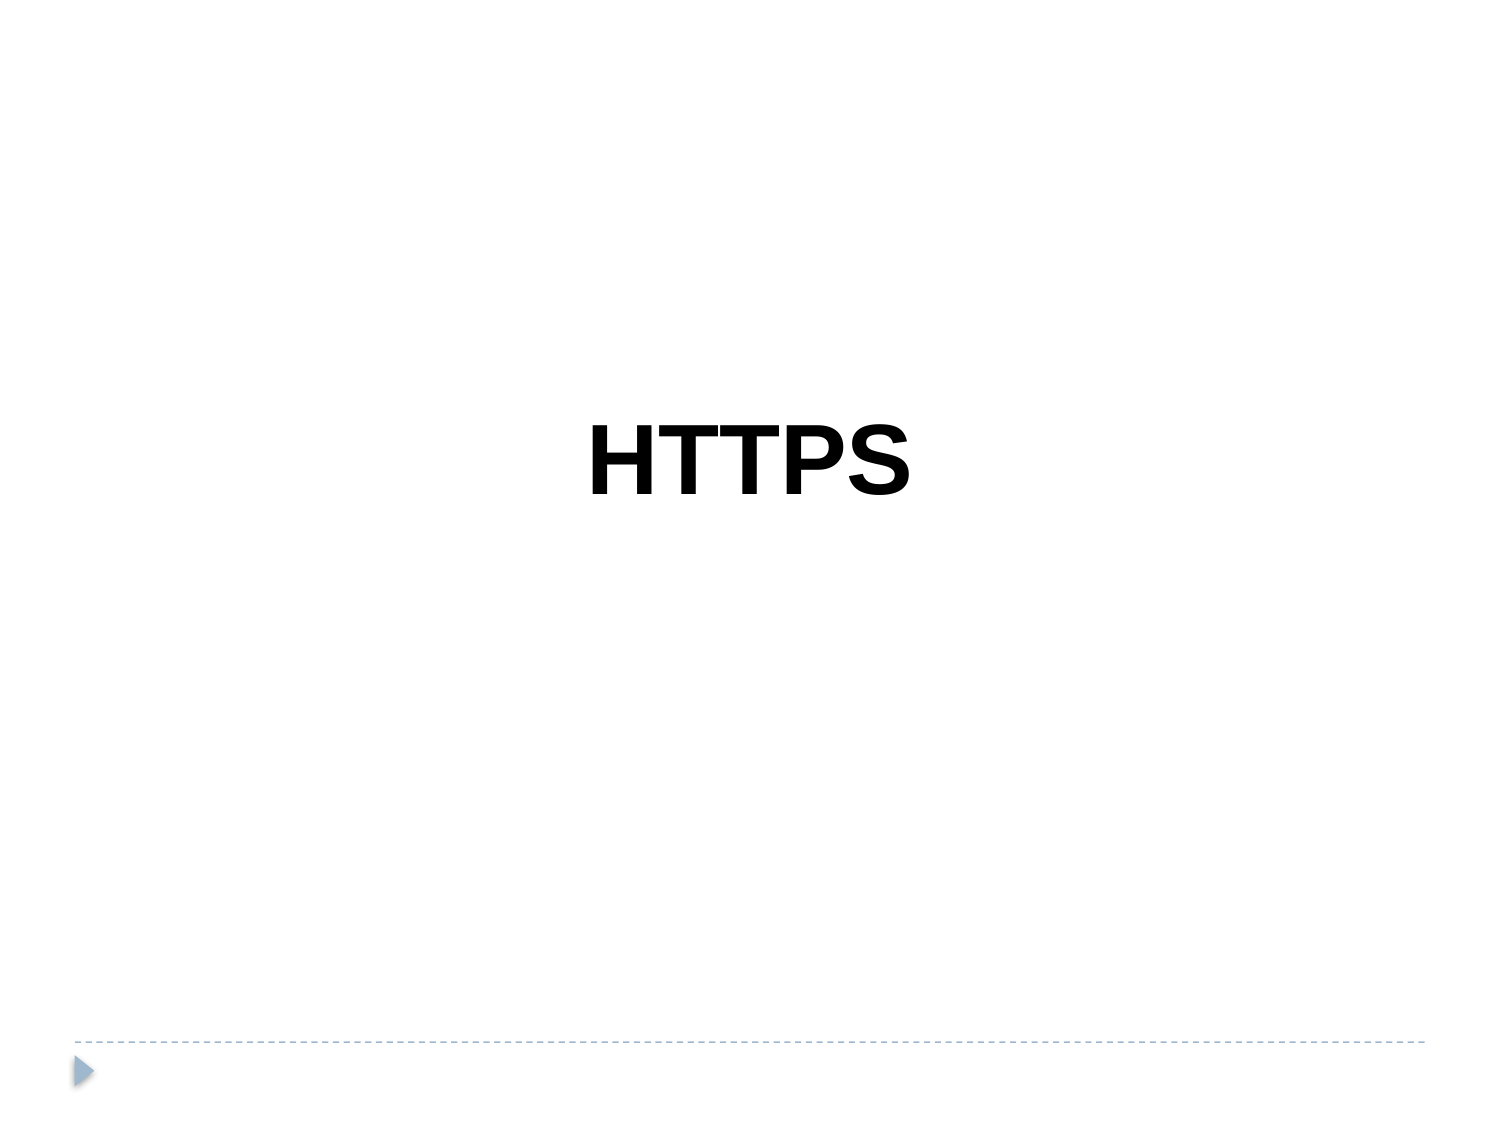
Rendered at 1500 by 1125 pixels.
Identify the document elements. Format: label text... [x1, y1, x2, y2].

text_box HTTPS [24, 387, 1475, 538]
